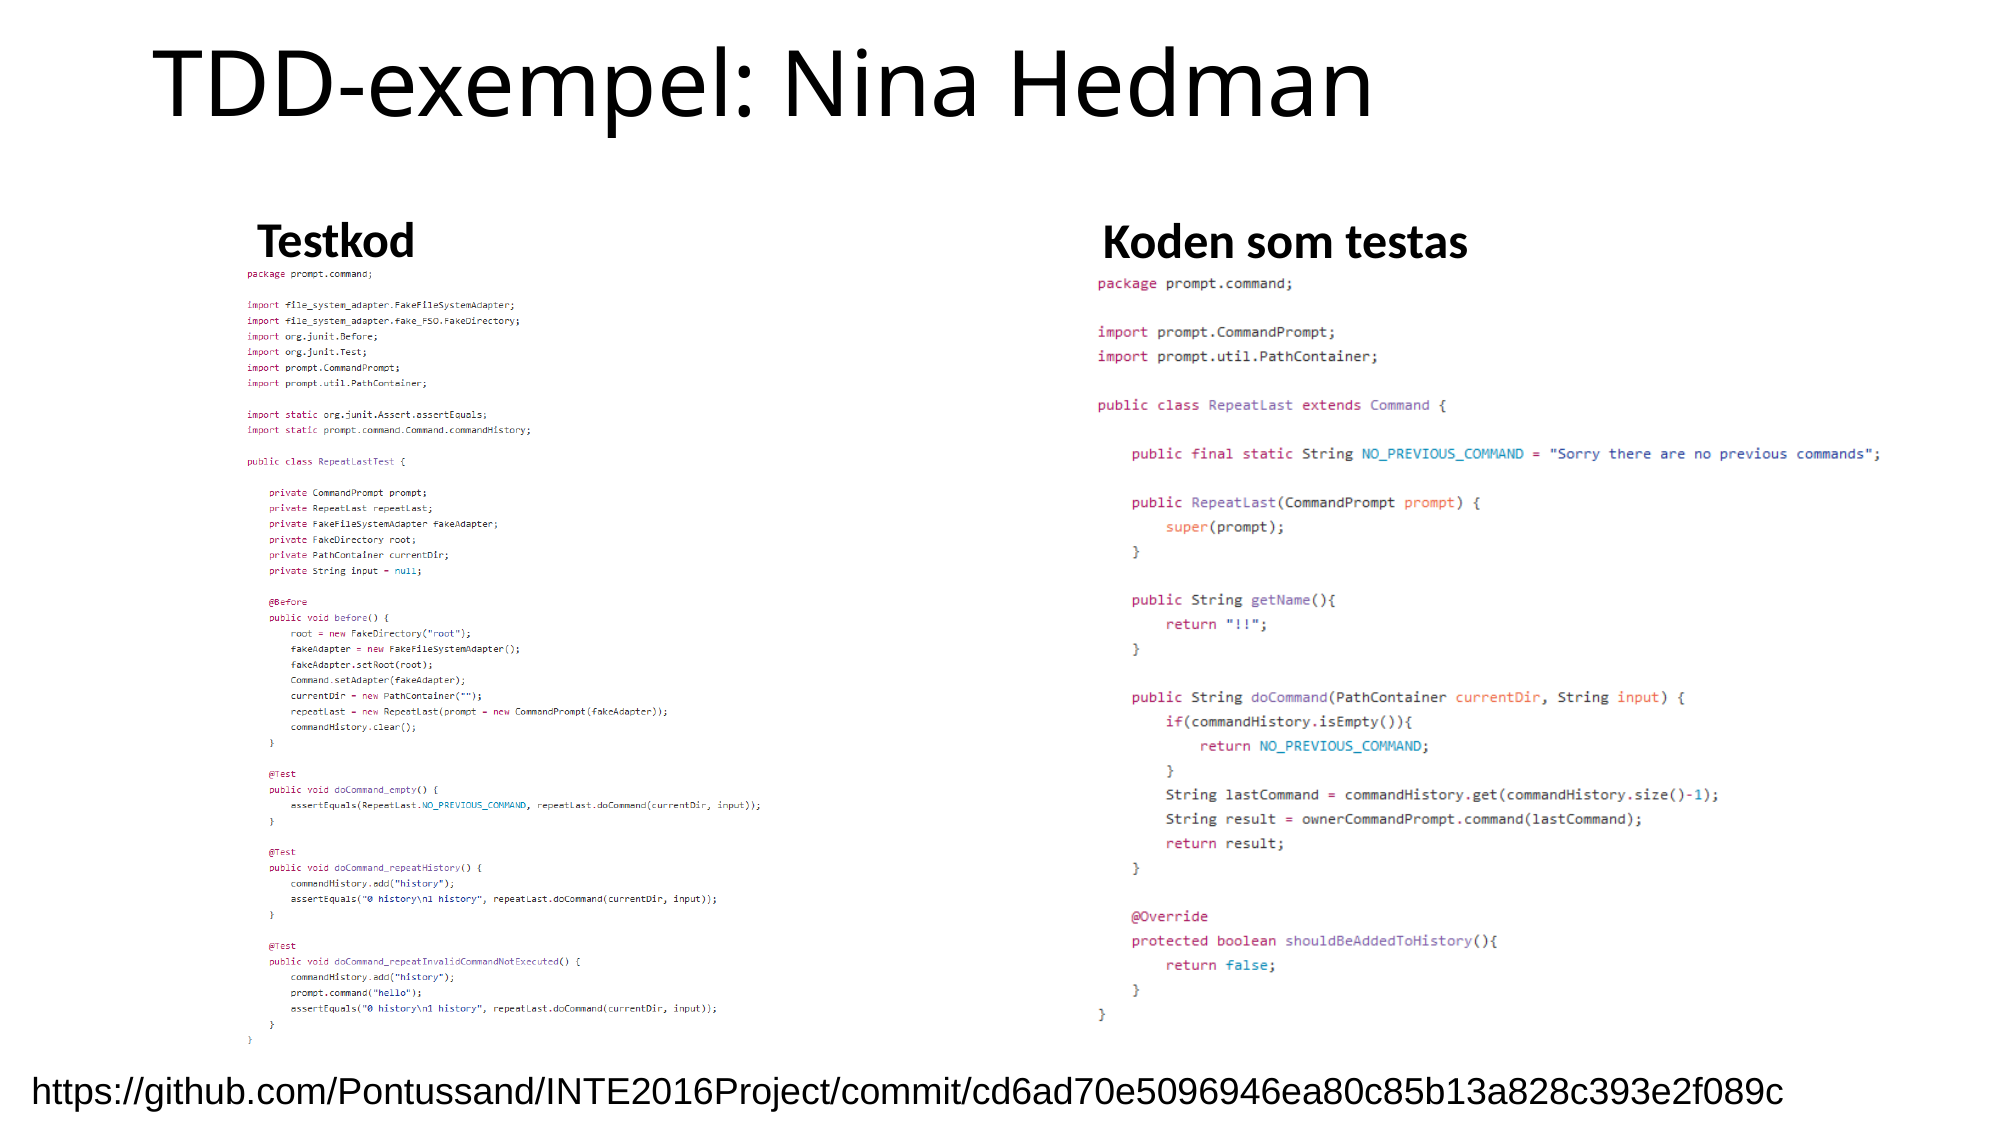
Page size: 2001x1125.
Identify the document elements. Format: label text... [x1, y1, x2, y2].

text_box TDD-exempel: Nina Hedman [137, 21, 1863, 151]
picture [1088, 276, 1884, 1026]
text_box https://github.com/Pontussand/INTE2016Project/commit/cd6ad70e5096946ea80c85b13a828c393e2f089c [16, 1059, 1833, 1125]
picture [242, 268, 789, 1048]
text_box Testkod [242, 139, 1089, 275]
text_box Koden som testas [1088, 140, 1765, 274]
